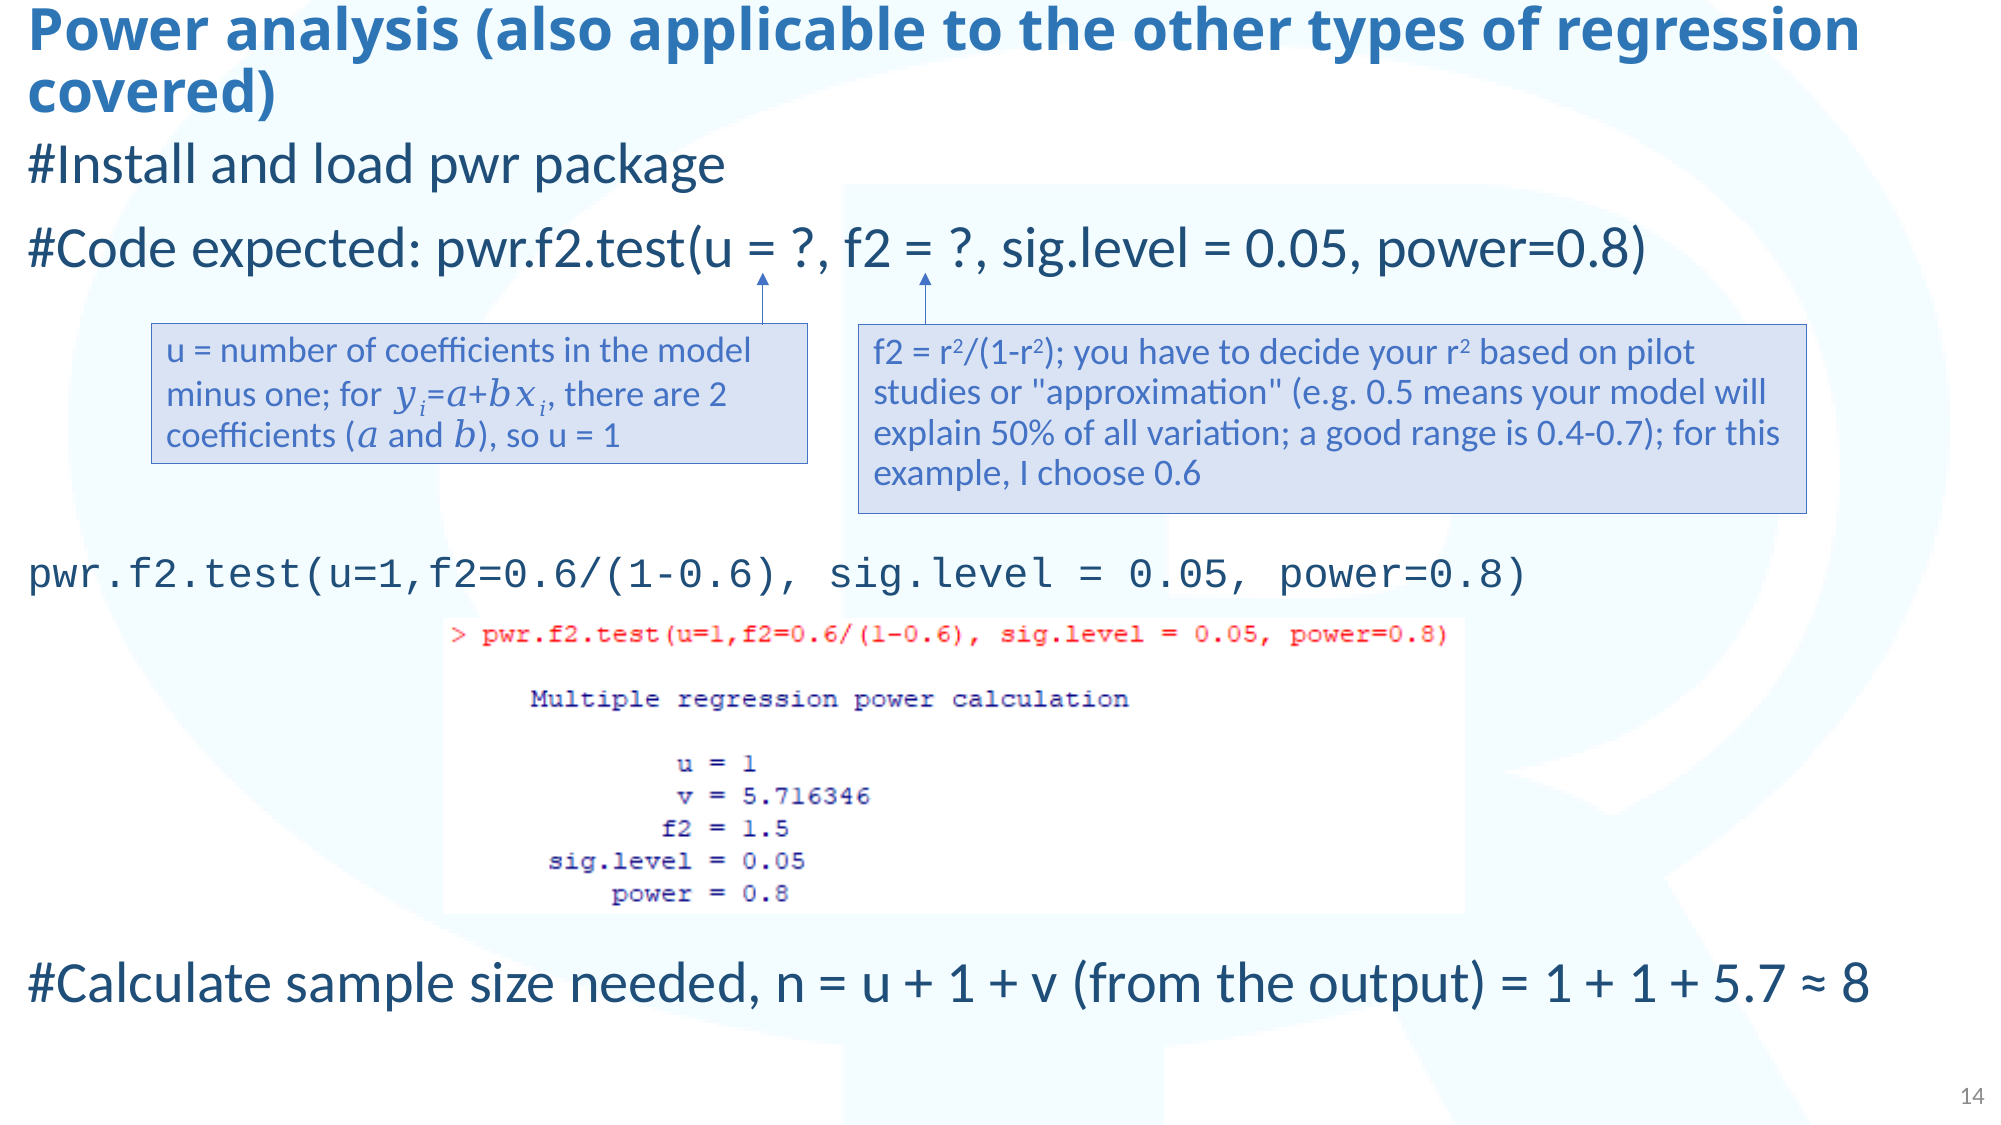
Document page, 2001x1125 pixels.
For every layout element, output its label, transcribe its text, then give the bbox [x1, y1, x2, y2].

slide_number 14 [1550, 1065, 2000, 1125]
text_box f2 = r2/(1-r2); you have to decide your r2 based on pilot studies or "approximation" (e.g. 0.5 means your model will explain 50% of all variation; a good range is 0.4-0.7); for this example, I choose 0.6 [858, 324, 1807, 514]
text_box u = number of coefficients in the model minus one; for 𝑦𝑖=𝑎+𝑏𝑥𝑖, there are 2 coefficients (𝑎 and 𝑏), so u = 1 [151, 323, 808, 464]
picture [443, 618, 1465, 914]
list #Install and load pwr package #Code expected: pwr.f2.test(u = ?, f2 = ?, sig.level = 0.05, power=0.8) pwr.f2.test(u=1,f2=0.6/(1-0.6), sig.level = 0.05, power=0.8) #Calculate sample size needed, n = u + 1 + v (from the output) = 1 + 1 + 5.7 ≈ 8 [12, 125, 1988, 1123]
title Power analysis (also applicable to the other types of regression covered) [12, 17, 1988, 108]
